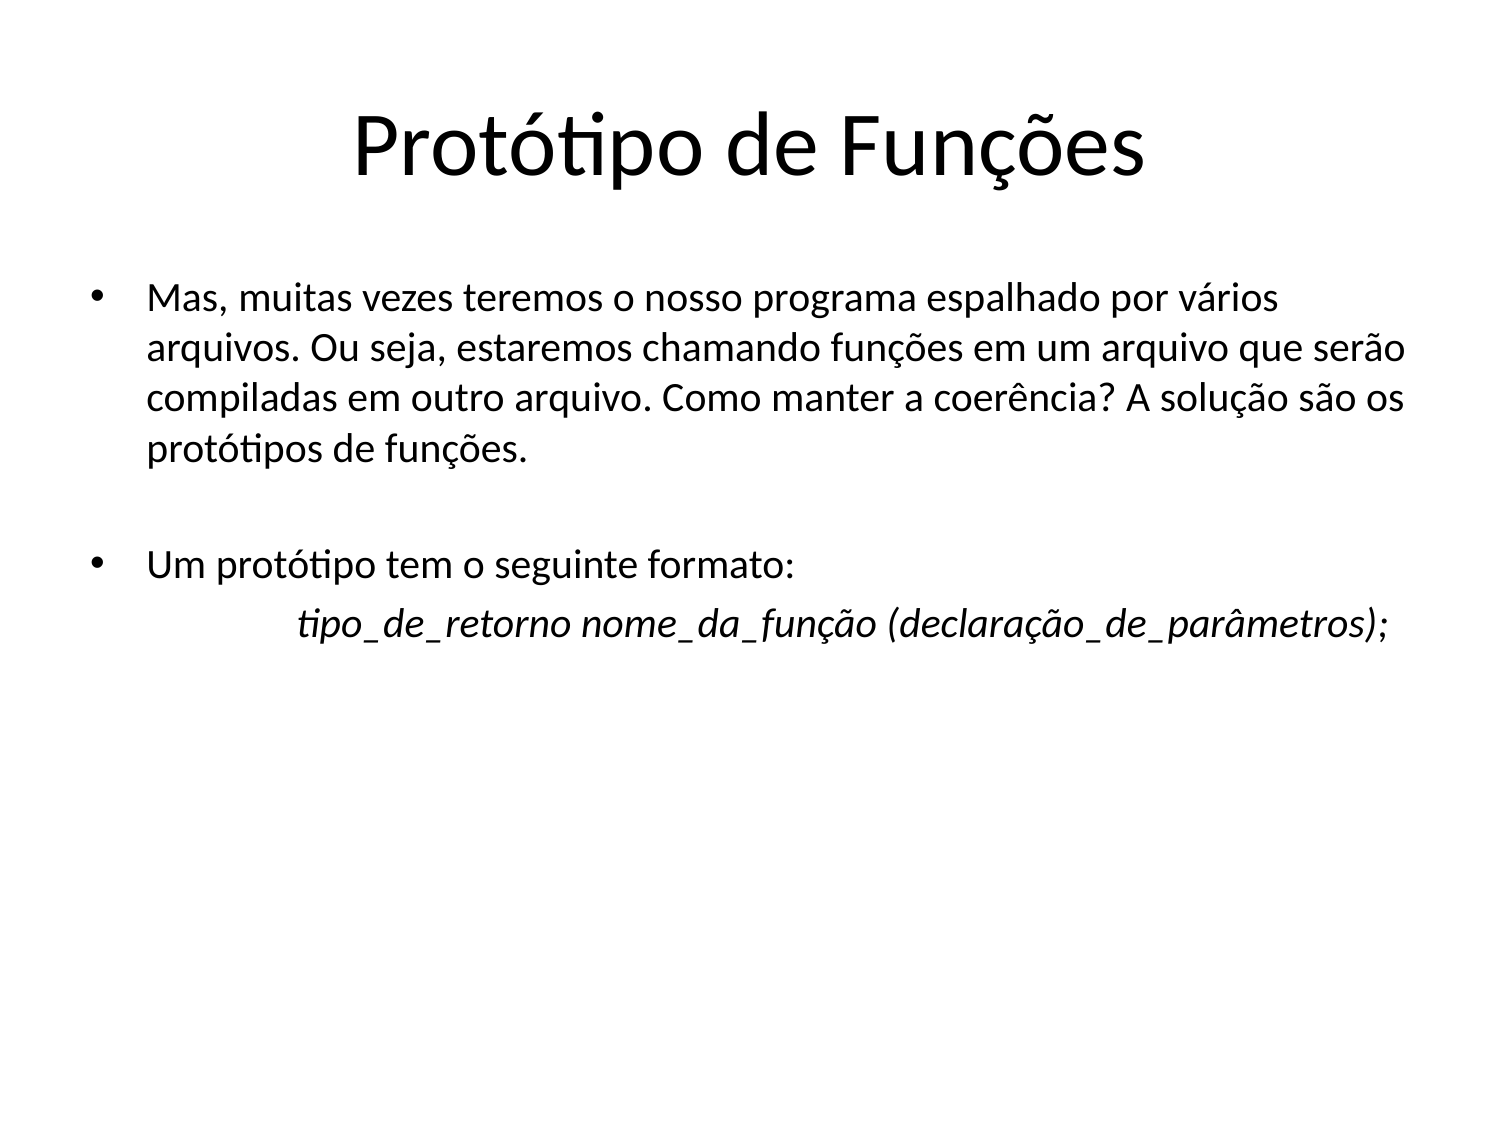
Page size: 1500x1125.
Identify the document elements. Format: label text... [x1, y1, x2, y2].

title Protótipo de Funções [75, 45, 1425, 233]
list Mas, muitas vezes teremos o nosso programa espalhado por vários arquivos. Ou seja, estaremos chamando funções em um arquivo que serão compiladas em outro arquivo. Como manter a coerência? A solução são os protótipos de funções. Um protótipo tem o seguinte formato: tipo_de_retorno nome_da_função (declaração_de_parâmetros); [75, 262, 1425, 1005]
